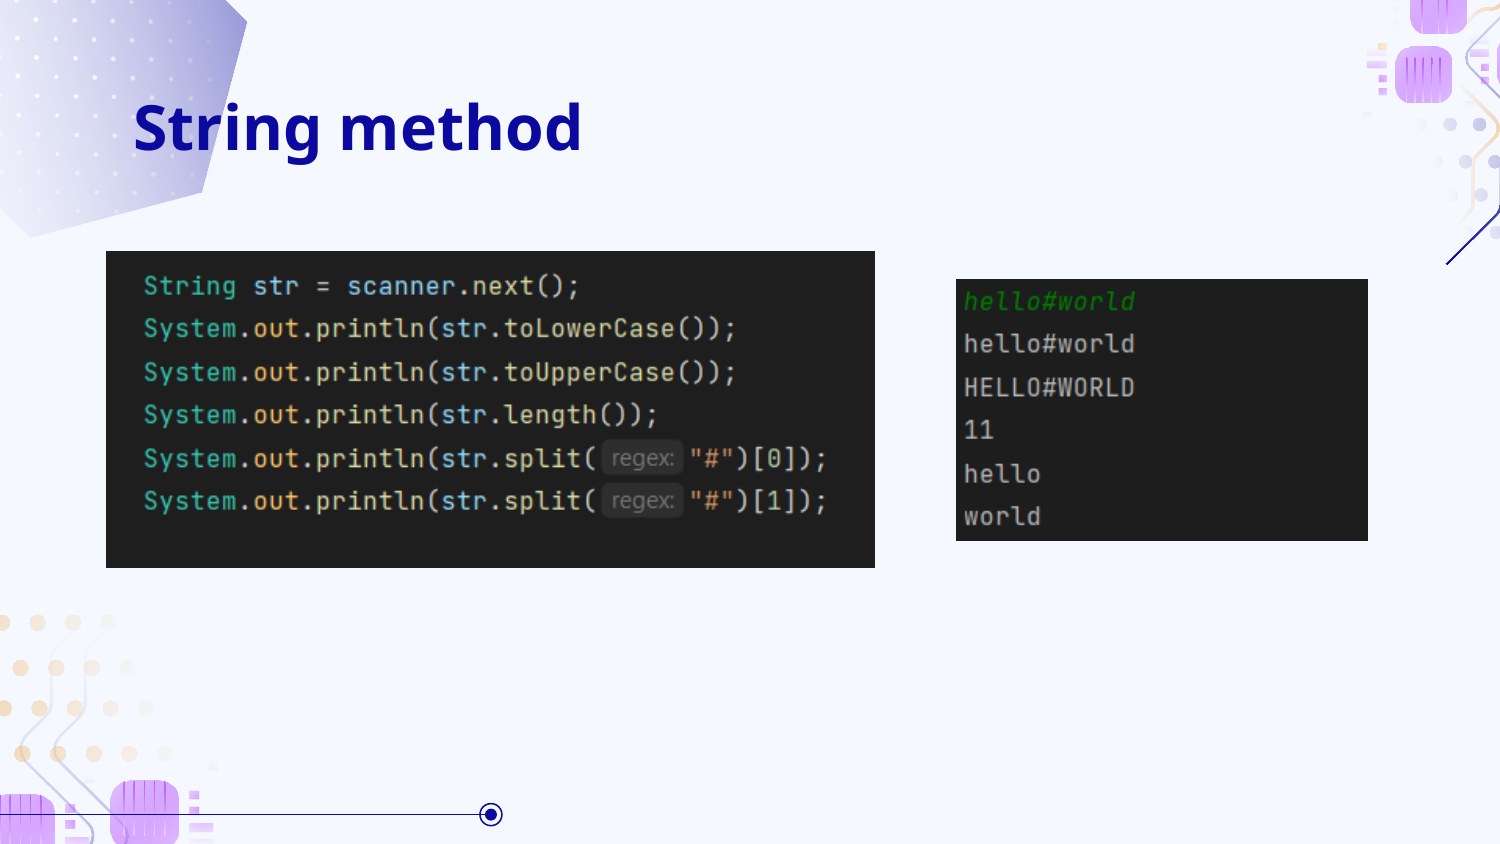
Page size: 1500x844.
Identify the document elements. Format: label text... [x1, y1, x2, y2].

picture [0, 0, 875, 568]
title String method [118, 72, 1382, 167]
picture [956, 278, 1368, 541]
